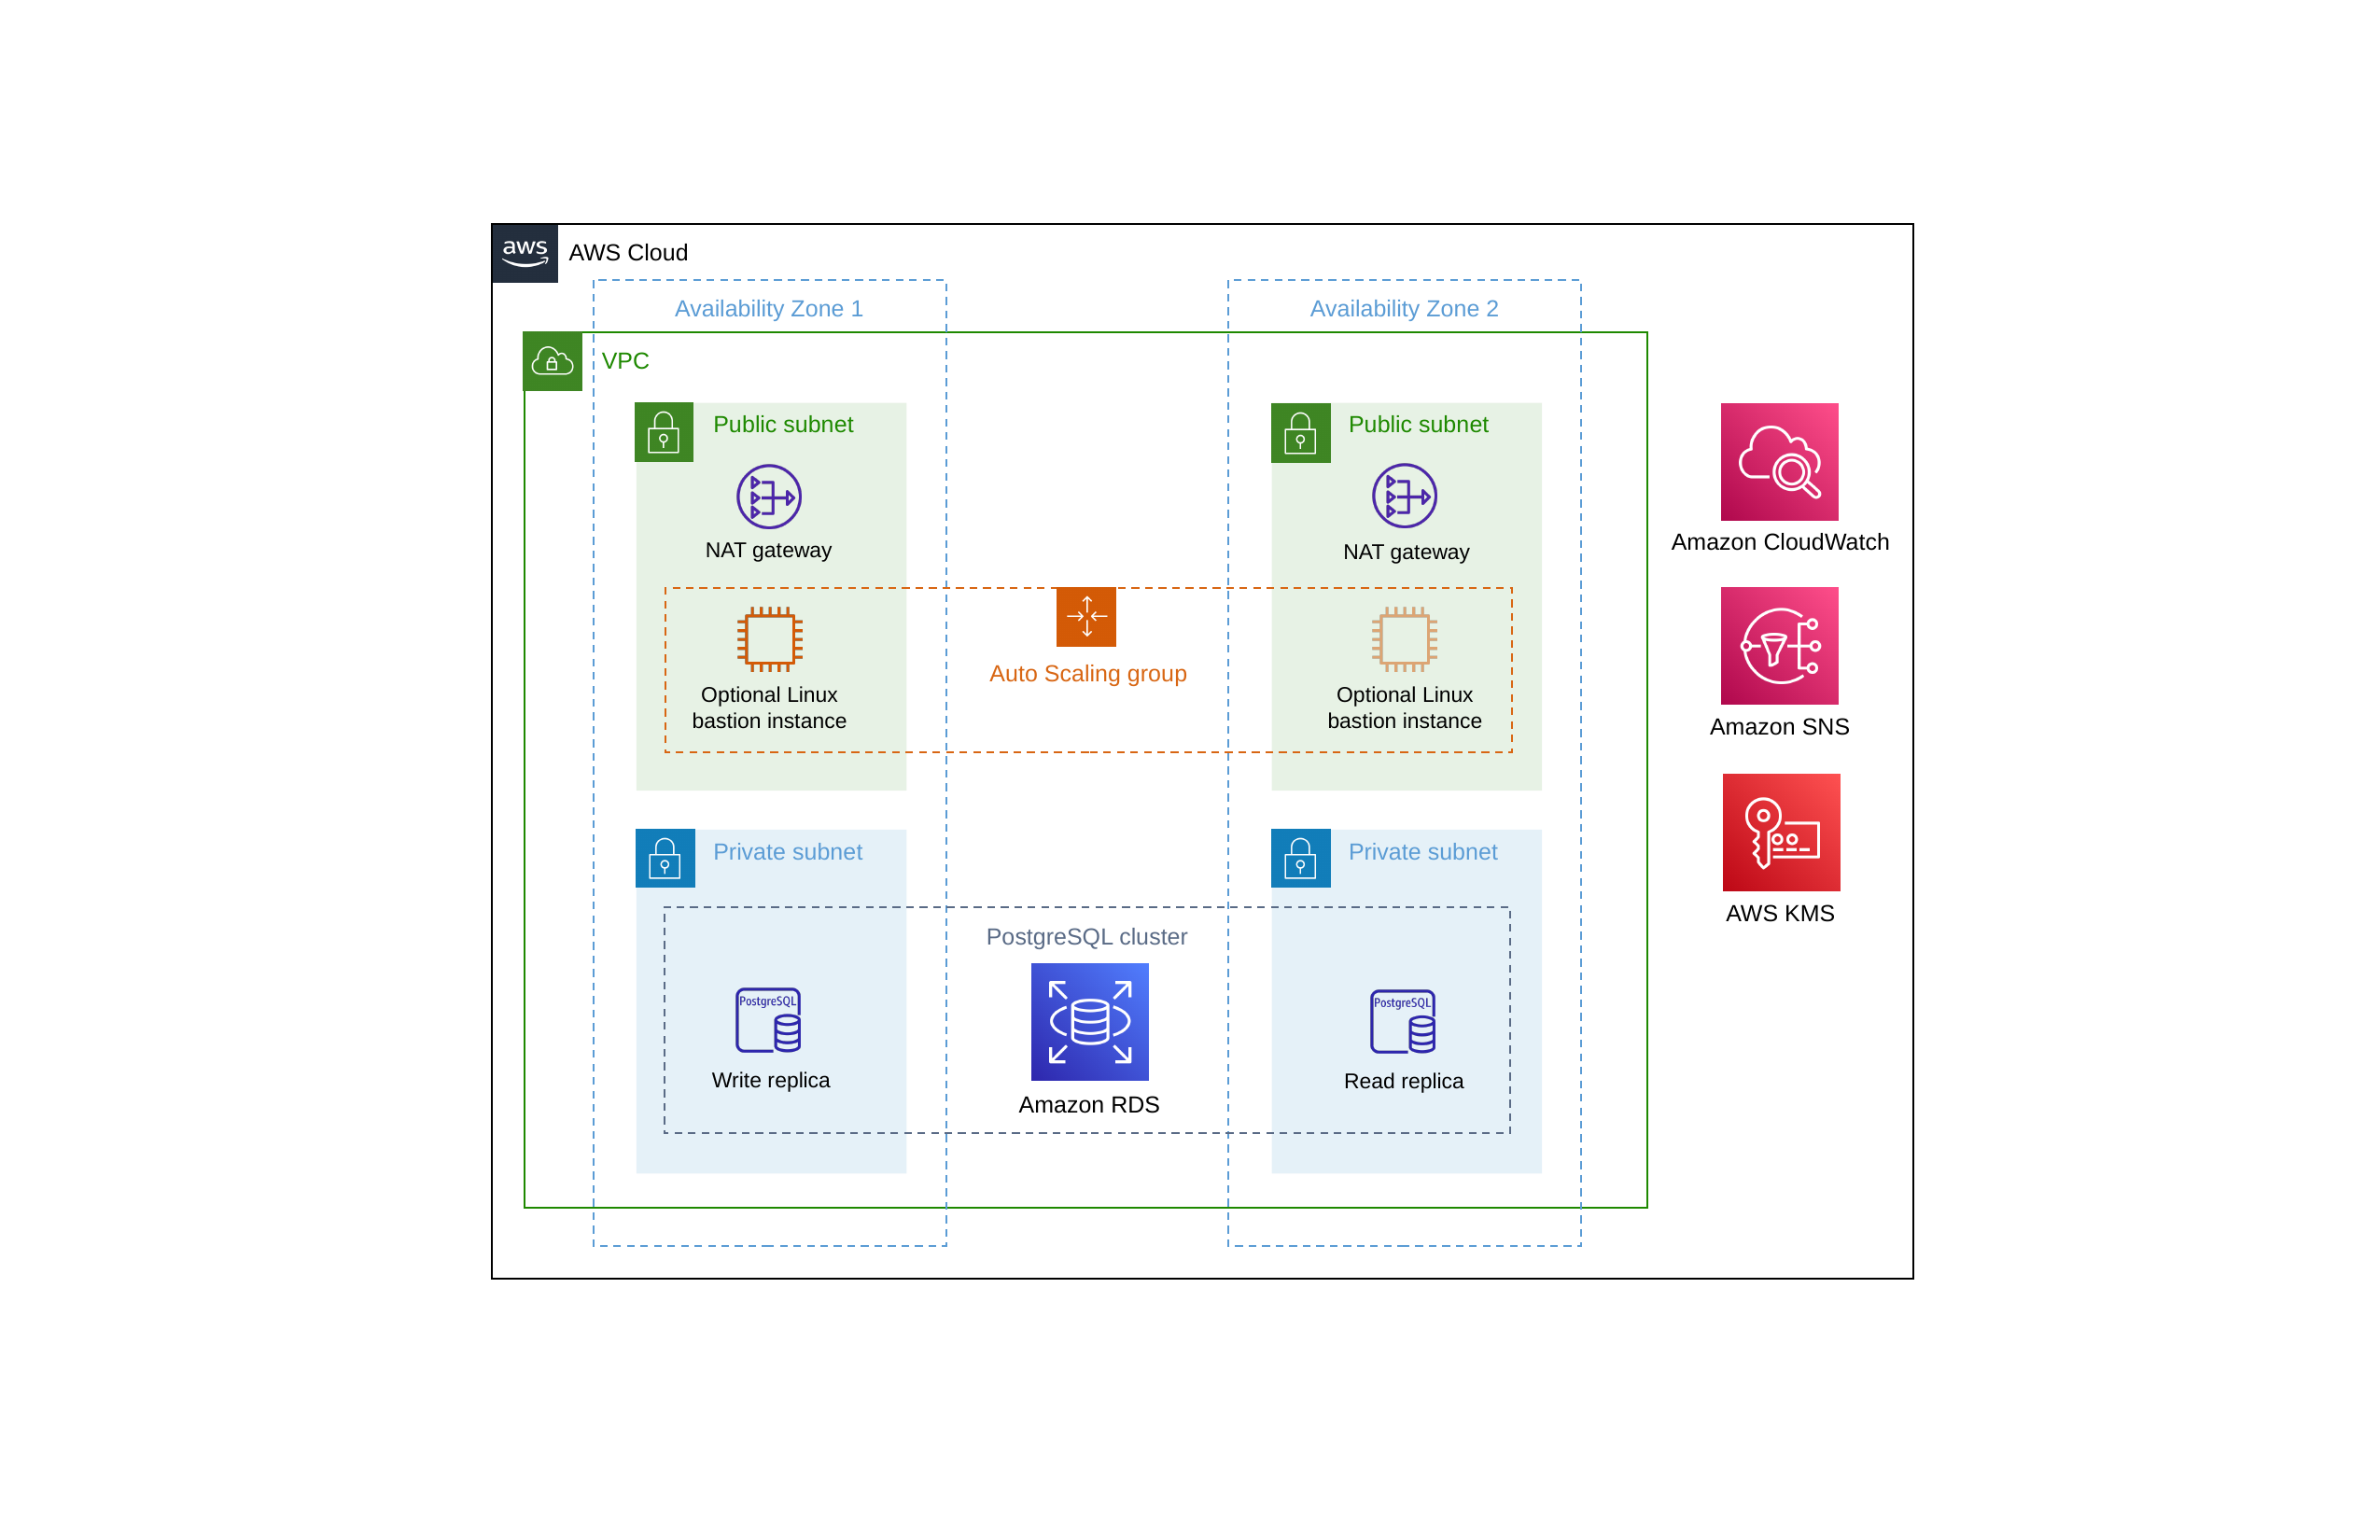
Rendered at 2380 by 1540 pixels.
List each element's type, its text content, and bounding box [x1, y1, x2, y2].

picture [1367, 986, 1438, 1057]
picture [733, 985, 804, 1056]
text_box Amazon CloudWatch [1649, 520, 1912, 562]
picture [492, 223, 558, 283]
picture [1271, 829, 1330, 888]
picture [634, 402, 693, 462]
picture [1721, 403, 1839, 521]
picture [1721, 587, 1839, 705]
picture [735, 604, 805, 675]
text_box AWS Cloud [491, 223, 1914, 1280]
text_box AWS KMS [1648, 891, 1913, 933]
picture [1057, 587, 1116, 647]
picture [523, 331, 582, 391]
picture [1031, 963, 1149, 1081]
picture [1723, 774, 1841, 891]
picture [636, 829, 695, 888]
picture [1369, 604, 1440, 675]
picture [1369, 460, 1440, 531]
text_box Amazon SNS [1647, 705, 1912, 748]
picture [1271, 403, 1330, 463]
picture [734, 461, 805, 532]
